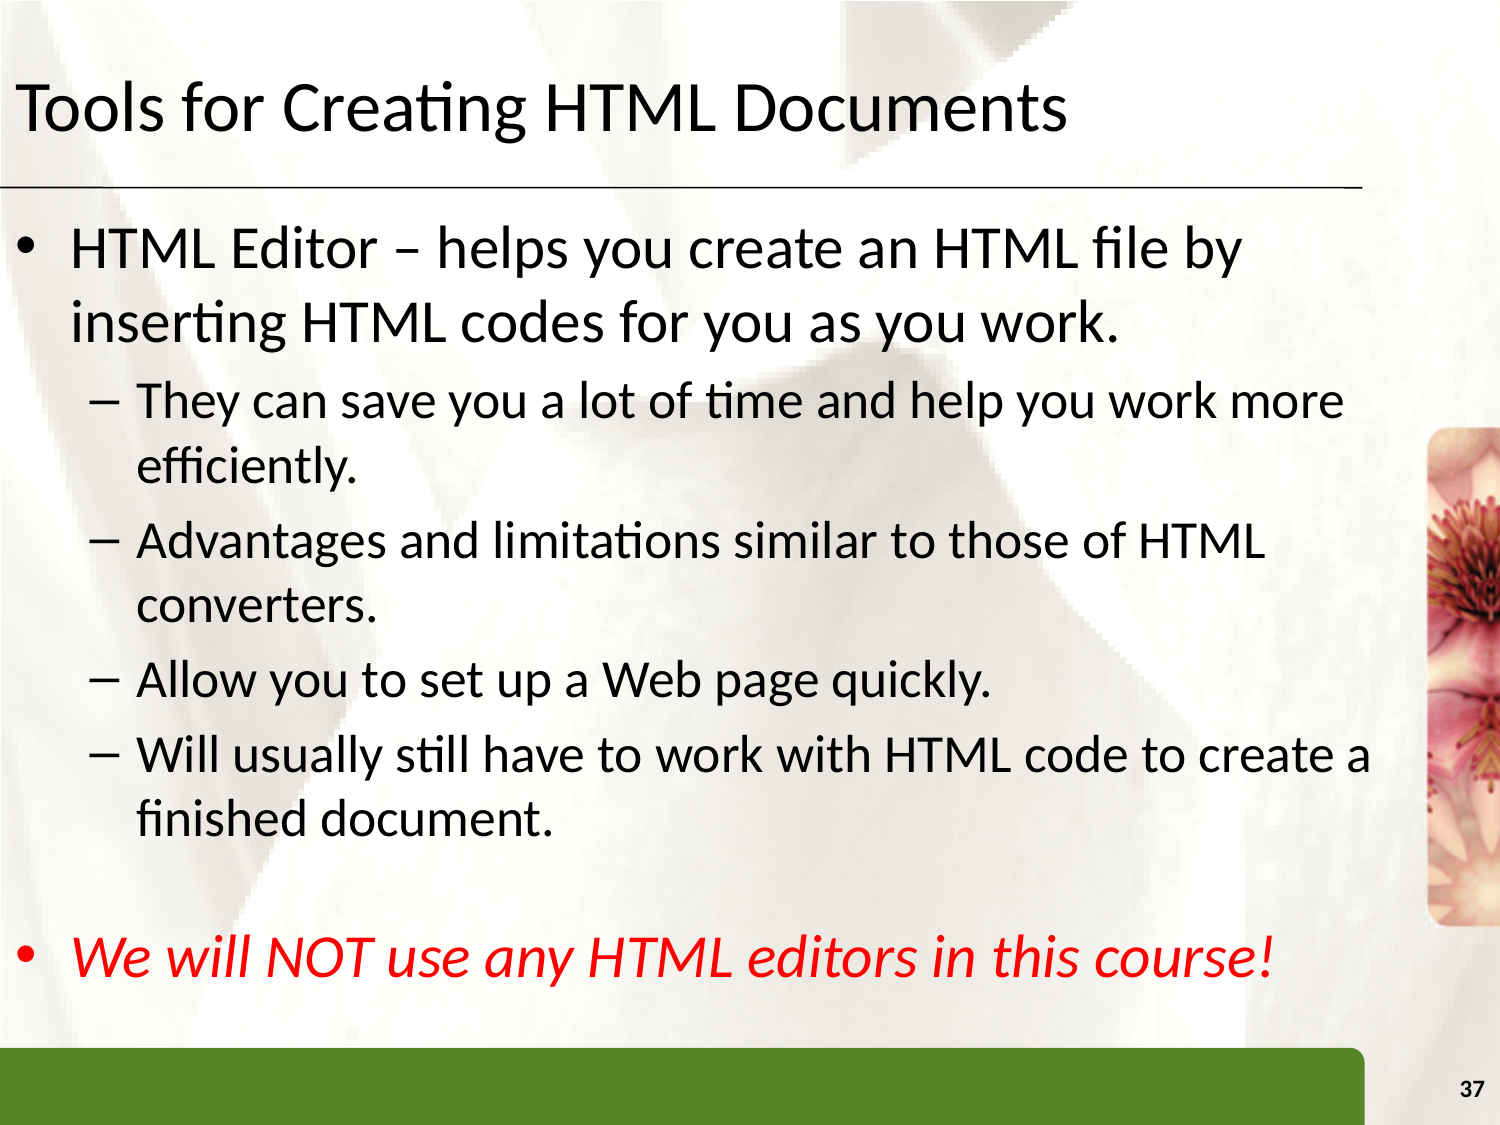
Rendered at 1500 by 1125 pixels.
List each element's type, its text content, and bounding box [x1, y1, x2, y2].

list HTML Editor – helps you create an HTML file by inserting HTML codes for you as you work. They can save you a lot of time and help you work more efficiently. Advantages and limitations similar to those of HTML converters. Allow you to set up a Web page quickly. Will usually still have to work with HTML code to create a finished document. We will NOT use any HTML editors in this course! [0, 199, 1426, 1006]
slide_number 37 [1412, 1050, 1500, 1125]
title Tools for Creating HTML Documents [0, 24, 1363, 181]
picture [1426, 425, 1500, 930]
